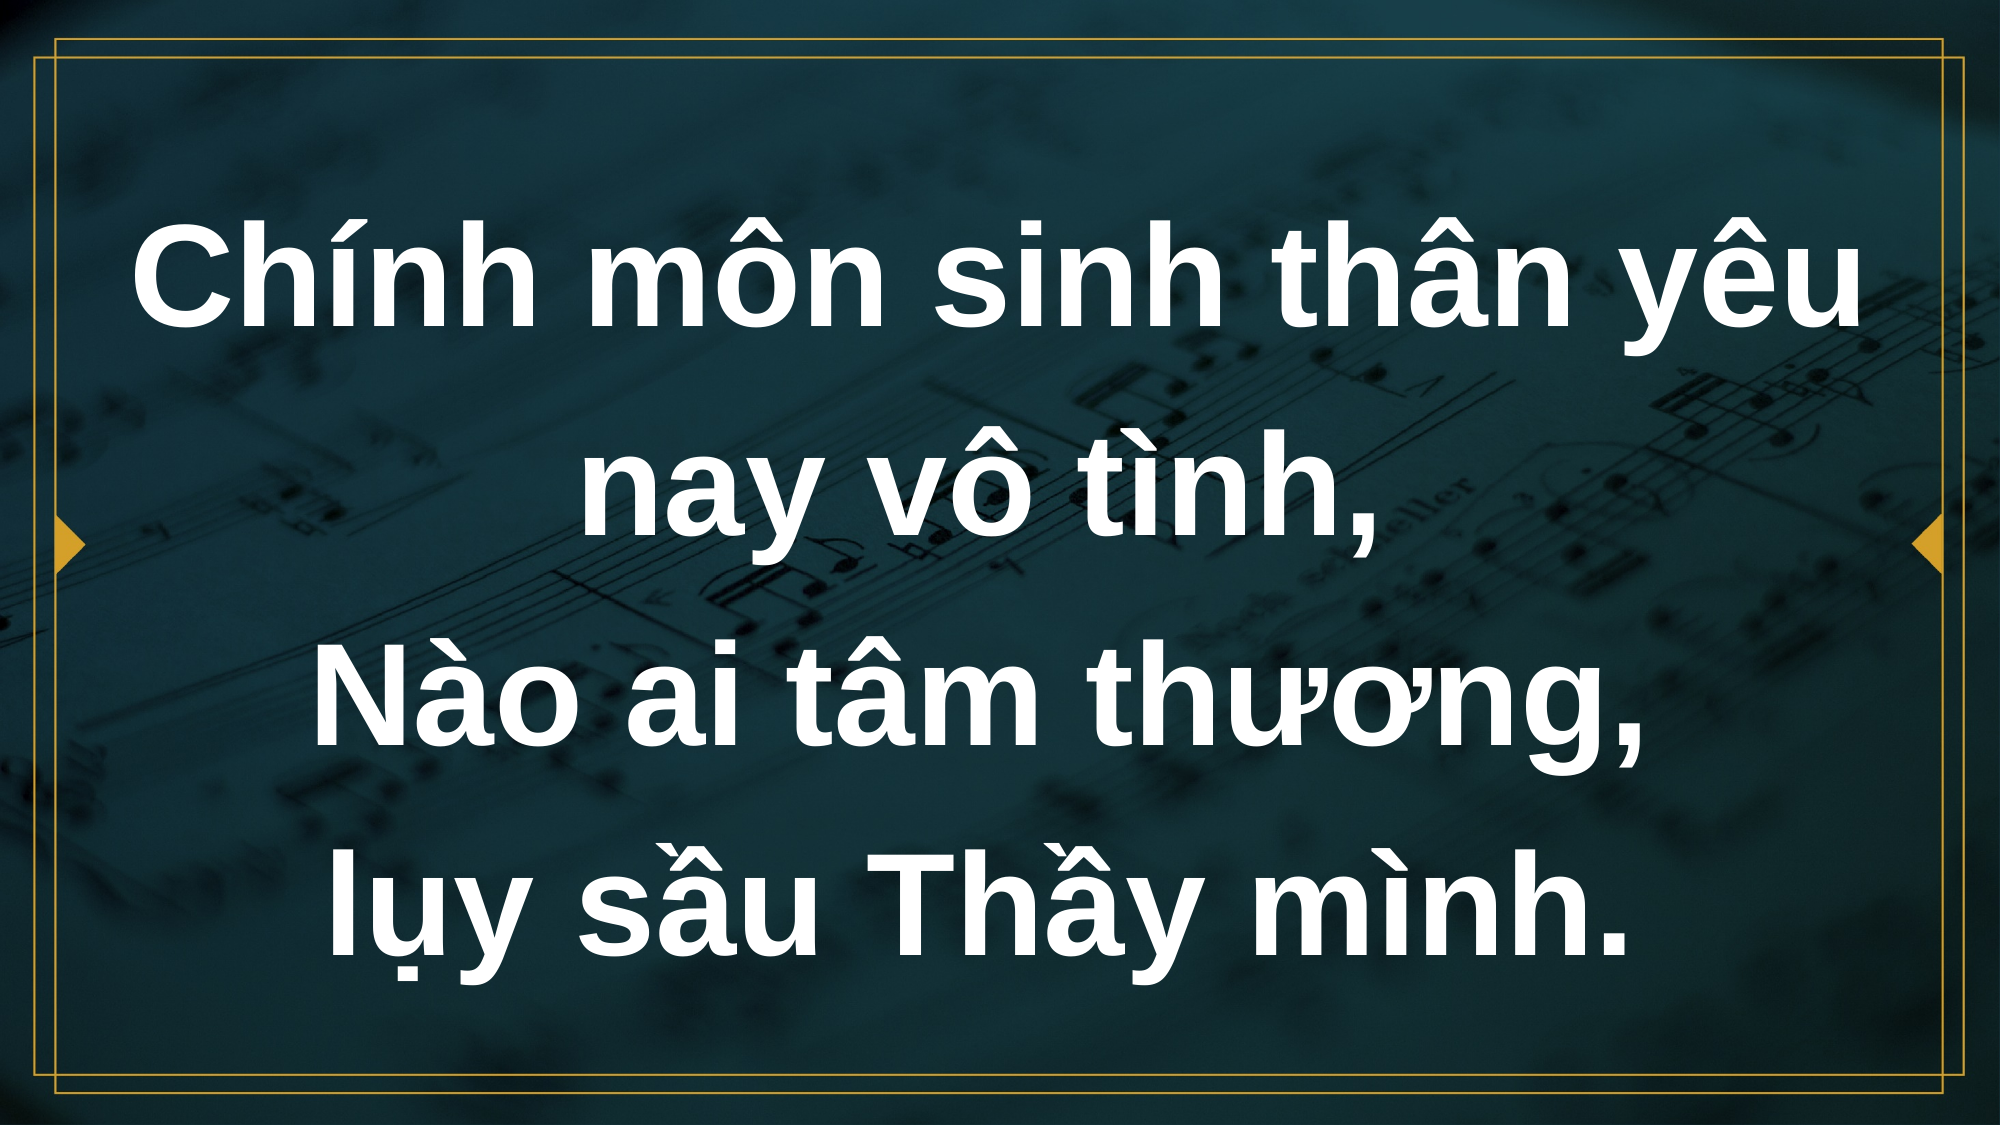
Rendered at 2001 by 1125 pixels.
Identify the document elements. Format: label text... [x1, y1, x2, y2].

picture [0, 0, 2000, 1125]
title Chính môn sinh thân yêu nay vô tình, Nào ai tâm thương, lụy sầu Thầy mình. [55, 53, 1945, 1077]
